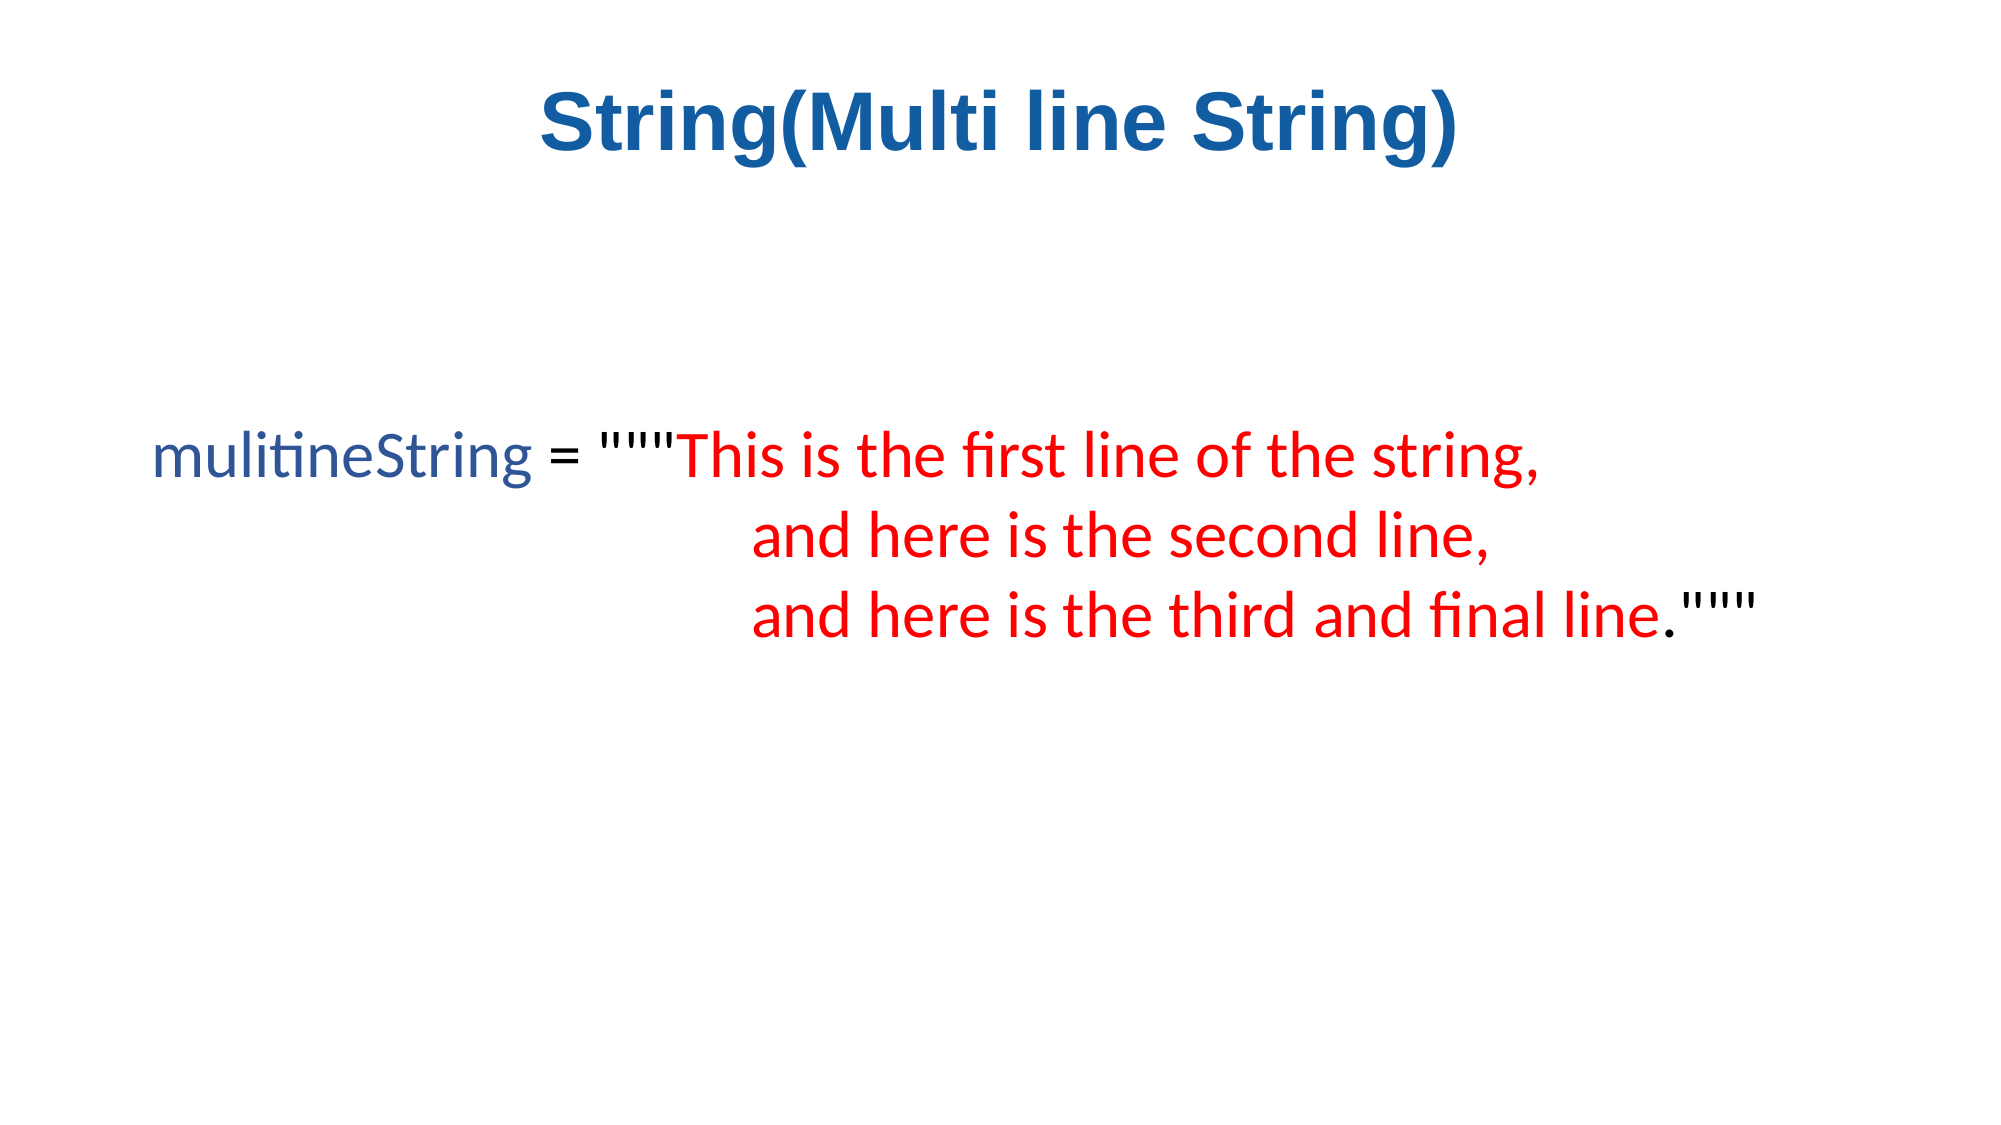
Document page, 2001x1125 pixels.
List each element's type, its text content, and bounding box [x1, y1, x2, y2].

title String(Multi line String) [137, 59, 1863, 188]
text_box mulitineString = """This is the first line of the string, and here is the second line, and here is the third and final line.""" [0, 403, 1788, 738]
